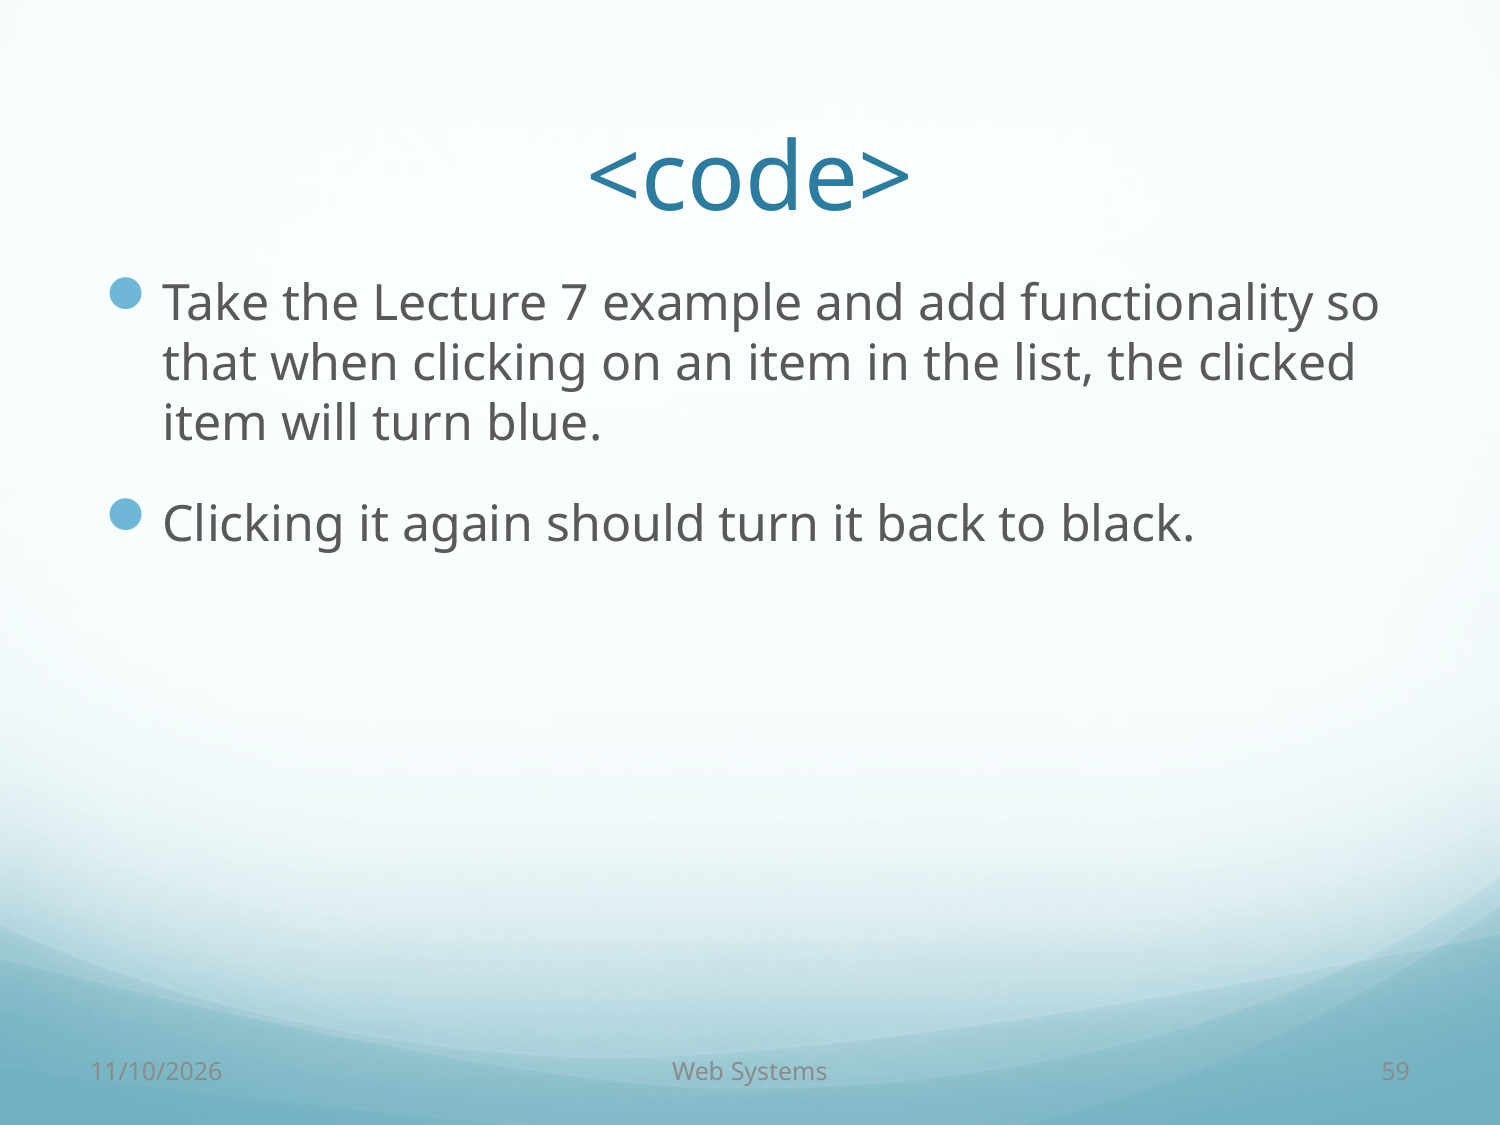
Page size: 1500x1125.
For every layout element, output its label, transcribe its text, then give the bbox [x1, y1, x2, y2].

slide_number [75, 1042, 425, 1103]
slide_number 59 [1074, 1042, 1425, 1103]
list Take the Lecture 7 example and add functionality so that when clicking on an item in the list, the clicked item will turn blue. Clicking it again should turn it back to black. [90, 262, 1410, 975]
footer Web Systems [512, 1042, 988, 1103]
title <code> [90, 17, 1410, 237]
